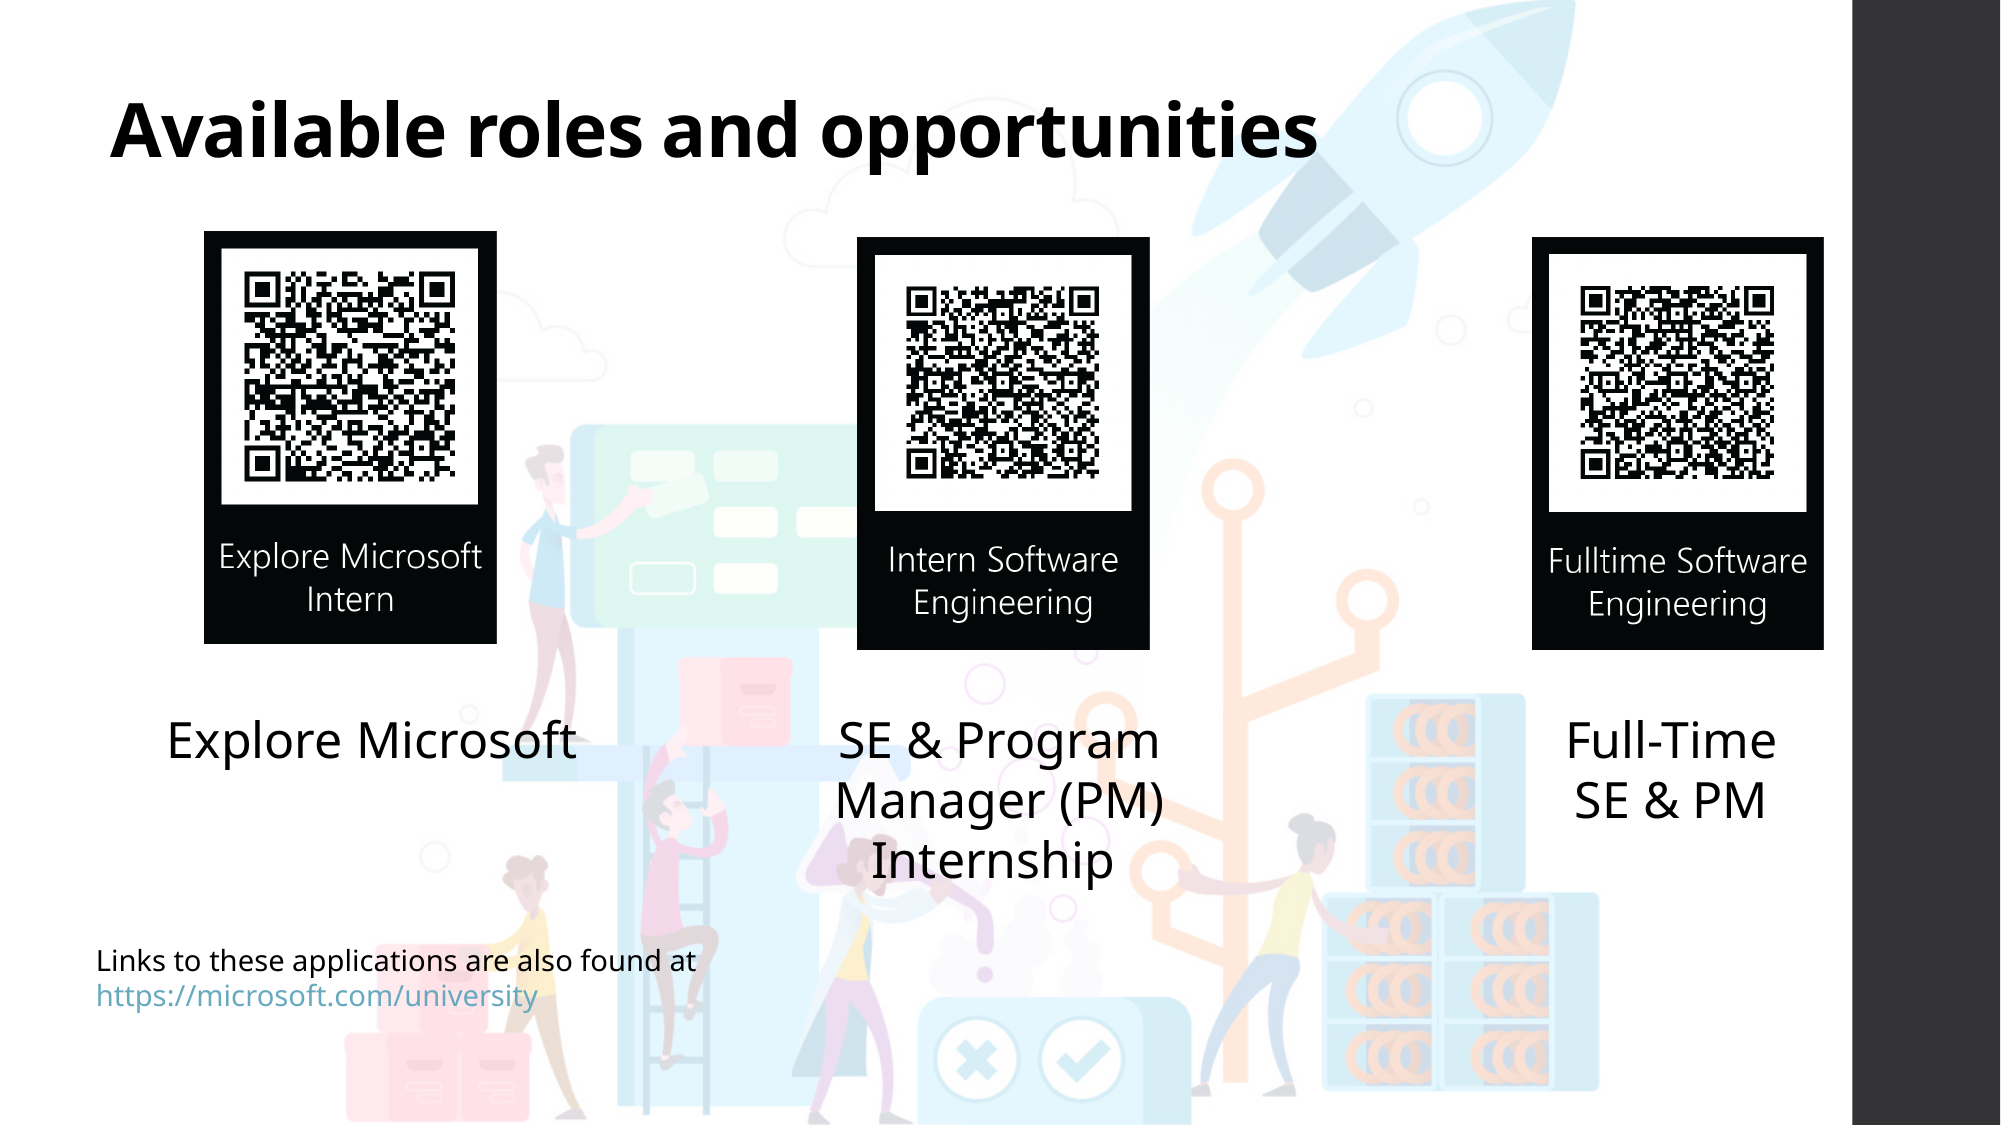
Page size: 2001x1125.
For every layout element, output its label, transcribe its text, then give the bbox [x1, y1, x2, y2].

text_box Full-Time SE & PM [1663, 684, 1862, 803]
text_box Links to these applications are also found at https://microsoft.com/university [95, 941, 337, 1013]
text_box Explore Microsoft [135, 684, 337, 803]
picture [203, 0, 1825, 1125]
text_box Available roles and opportunities [95, 74, 337, 164]
